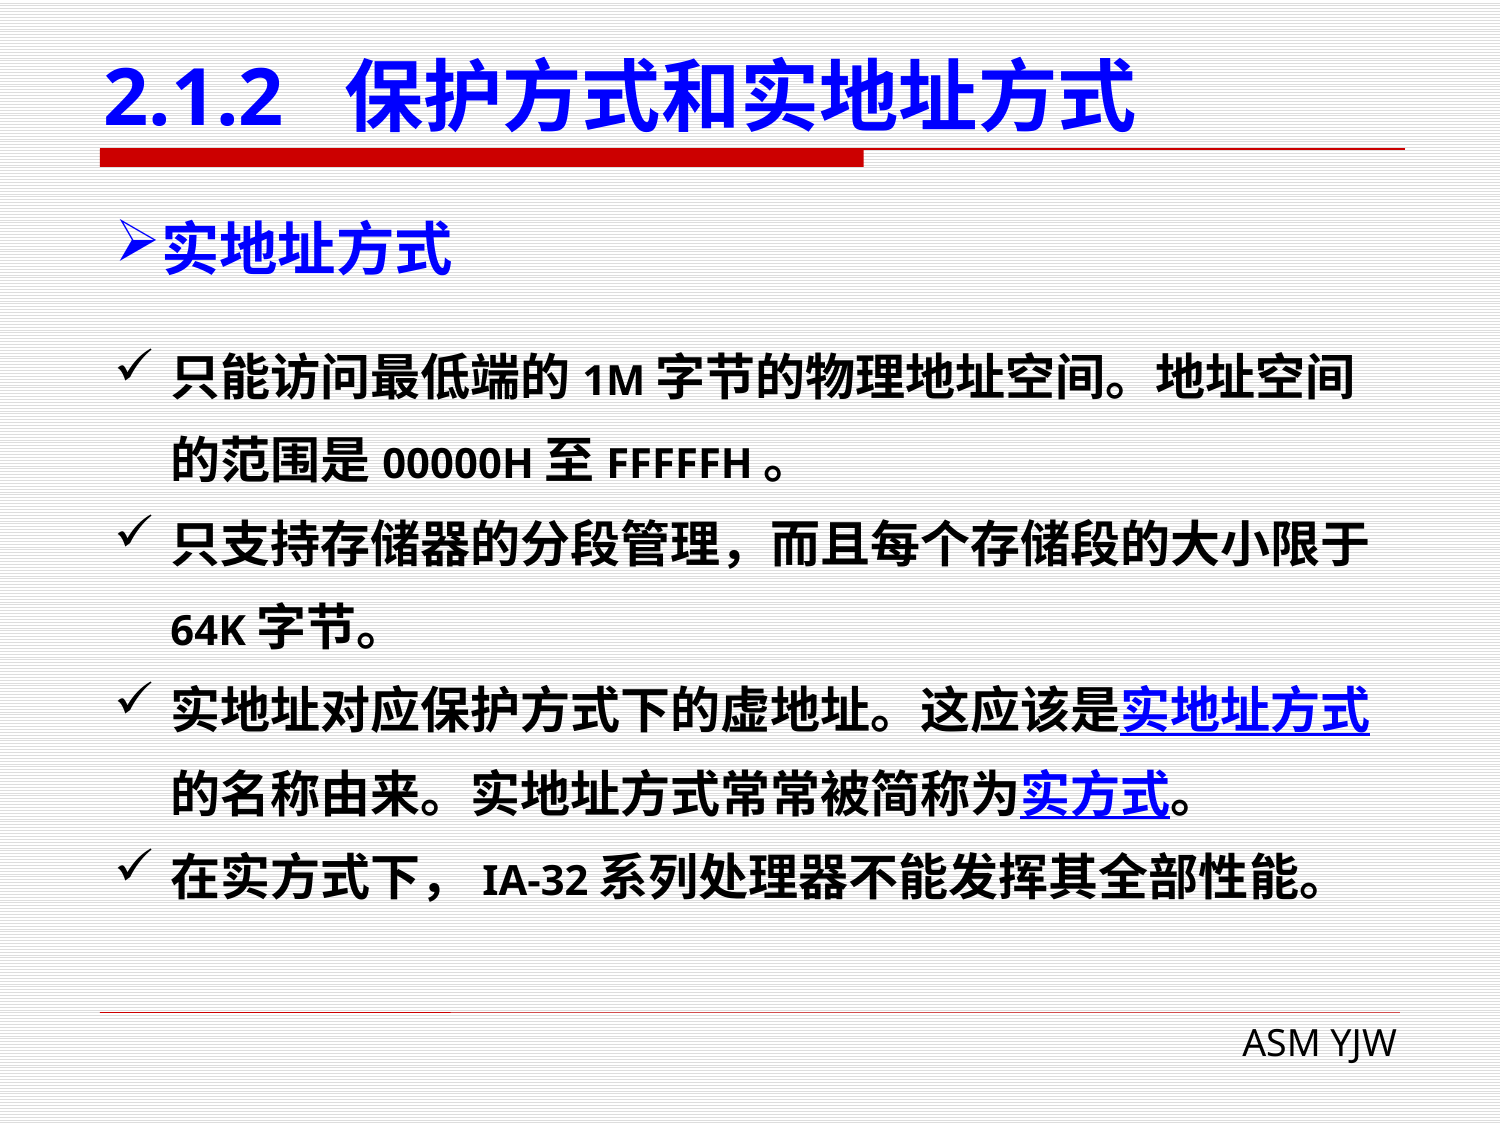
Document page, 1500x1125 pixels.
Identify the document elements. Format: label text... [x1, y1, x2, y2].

title 2.1.2 保护方式和实地址方式 [88, 42, 1448, 149]
text_box 实地址方式 [100, 204, 1400, 290]
text_box 只能访问最低端的1M字节的物理地址空间。地址空间的范围是00000H至FFFFFH。 只支持存储器的分段管理，而且每个存储段的大小限于64K字节。 实地址对应保护方式下的虚地址。这应该是实地址方式的名称由来。实地址方式常常被简称为实方式。 在实方式下，IA-32系列处理器不能发挥其全部性能。 [99, 314, 1411, 913]
